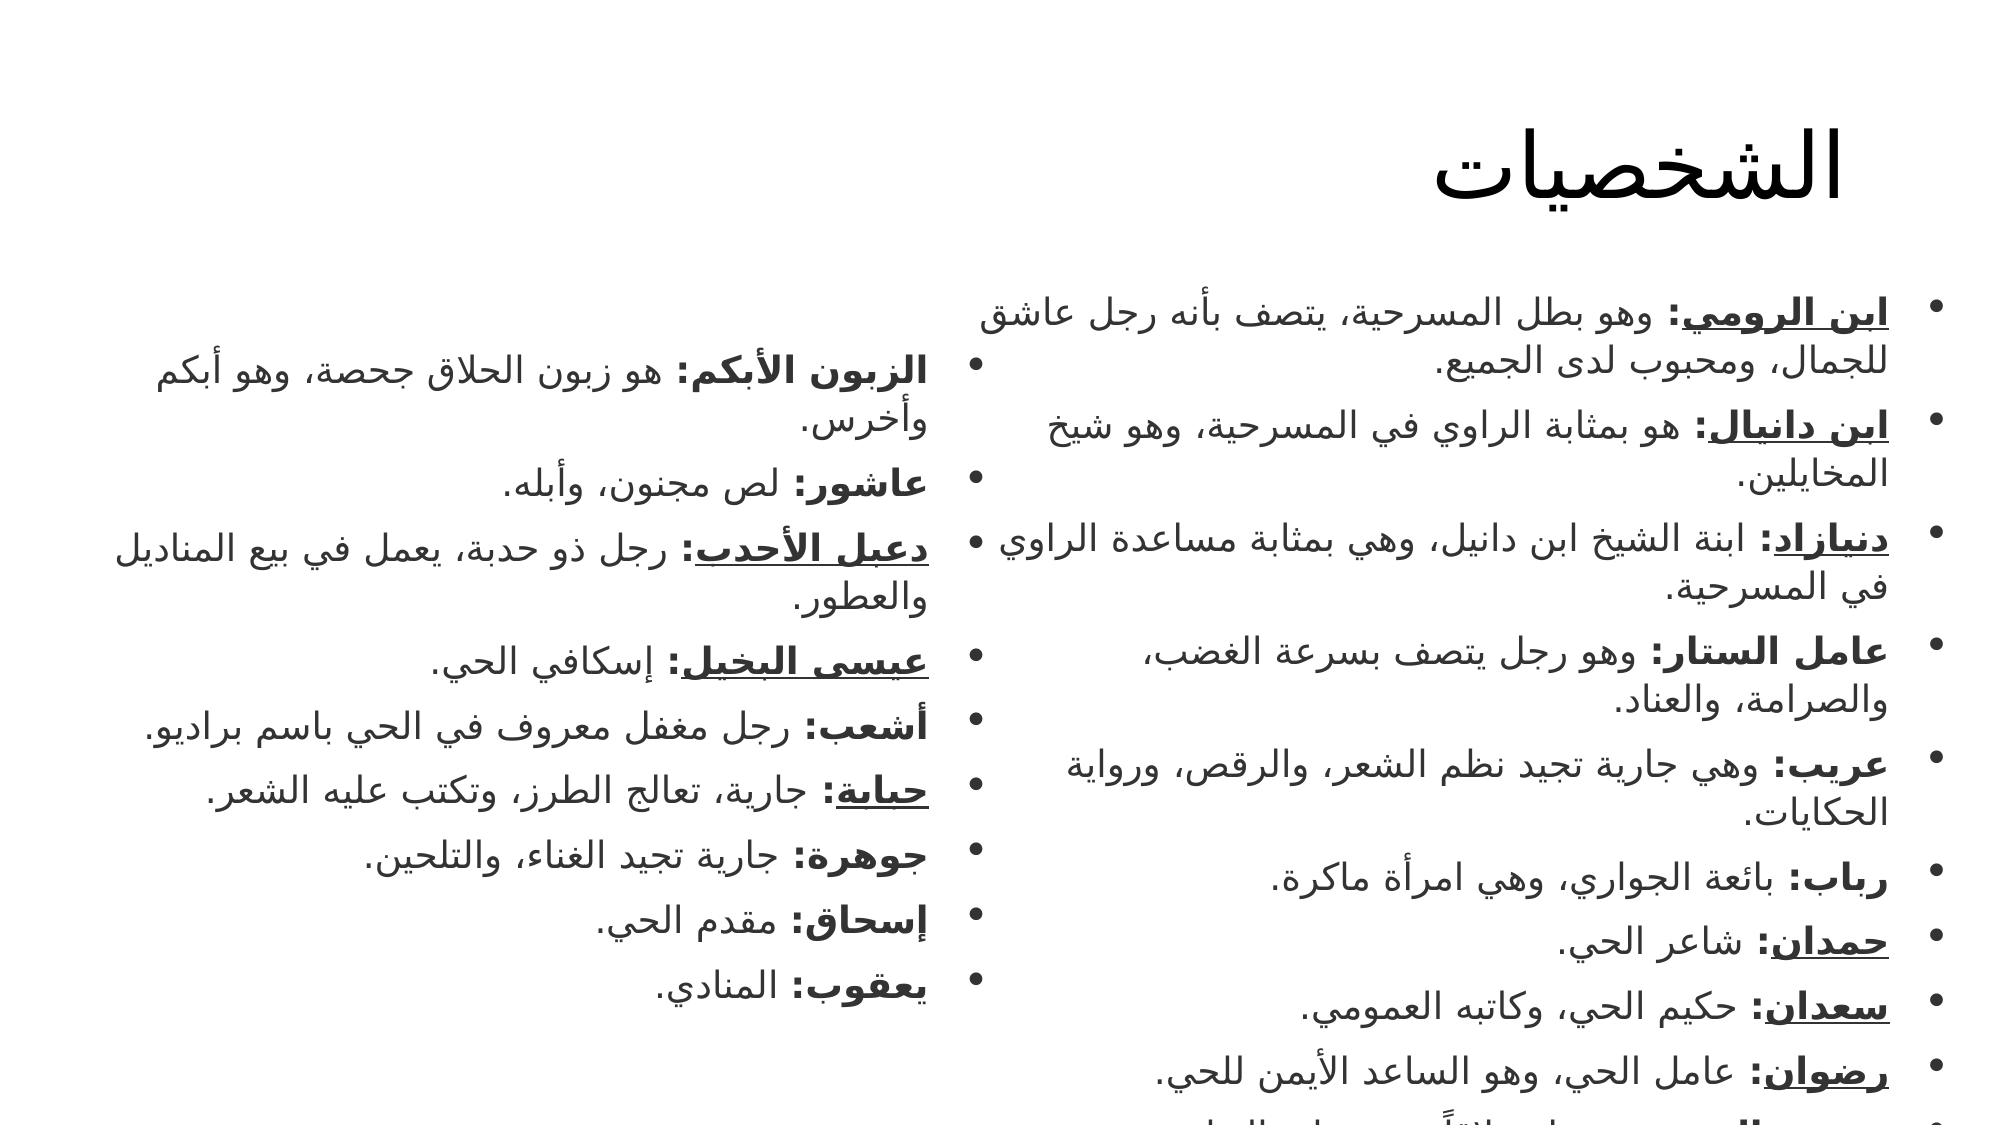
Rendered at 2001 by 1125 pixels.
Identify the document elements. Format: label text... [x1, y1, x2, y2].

text_box ابن الرومي: وهو بطل المسرحية، يتصف بأنه رجل عاشق للجمال، ومحبوب لدى الجميع. ابن دانيال: هو بمثابة الراوي في المسرحية، وهو شيخ المخايلين. دنيازاد: ابنة الشيخ ابن دانيل، وهي بمثابة مساعدة الراوي في المسرحية. عامل الستار: وهو رجل يتصف بسرعة الغضب، والصرامة، والعناد. عريب: وهي جارية تجيد نظم الشعر، والرقص، ورواية الحكايات. رباب: بائعة الجواري، وهي امرأة ماكرة. حمدان: شاعر الحي. سعدان: حكيم الحي، وكاتبه العمومي. رضوان: عامل الحي، وهو الساعد الأيمن للحي. جحضة المغني: يعمل حلاقاً وهو مولع بالغناء. [960, 277, 1961, 1125]
title الشخصيات [137, 59, 1863, 278]
text_box الزبون الأبكم: هو زبون الحلاق جحصة، وهو أبكم وأخرس. عاشور: لص مجنون، وأبله. دعبل الأحدب: رجل ذو حدبة، يعمل في بيع المناديل والعطور. عيسى البخيل: إسكافي الحي. أشعب: رجل مغفل معروف في الحي باسم براديو. حبابة: جارية، تعالج الطرز، وتكتب عليه الشعر. جوهرة: جارية تجيد الغناء، والتلحين. إسحاق: مقدم الحي. يعقوب: المنادي. [0, 335, 1000, 1014]
